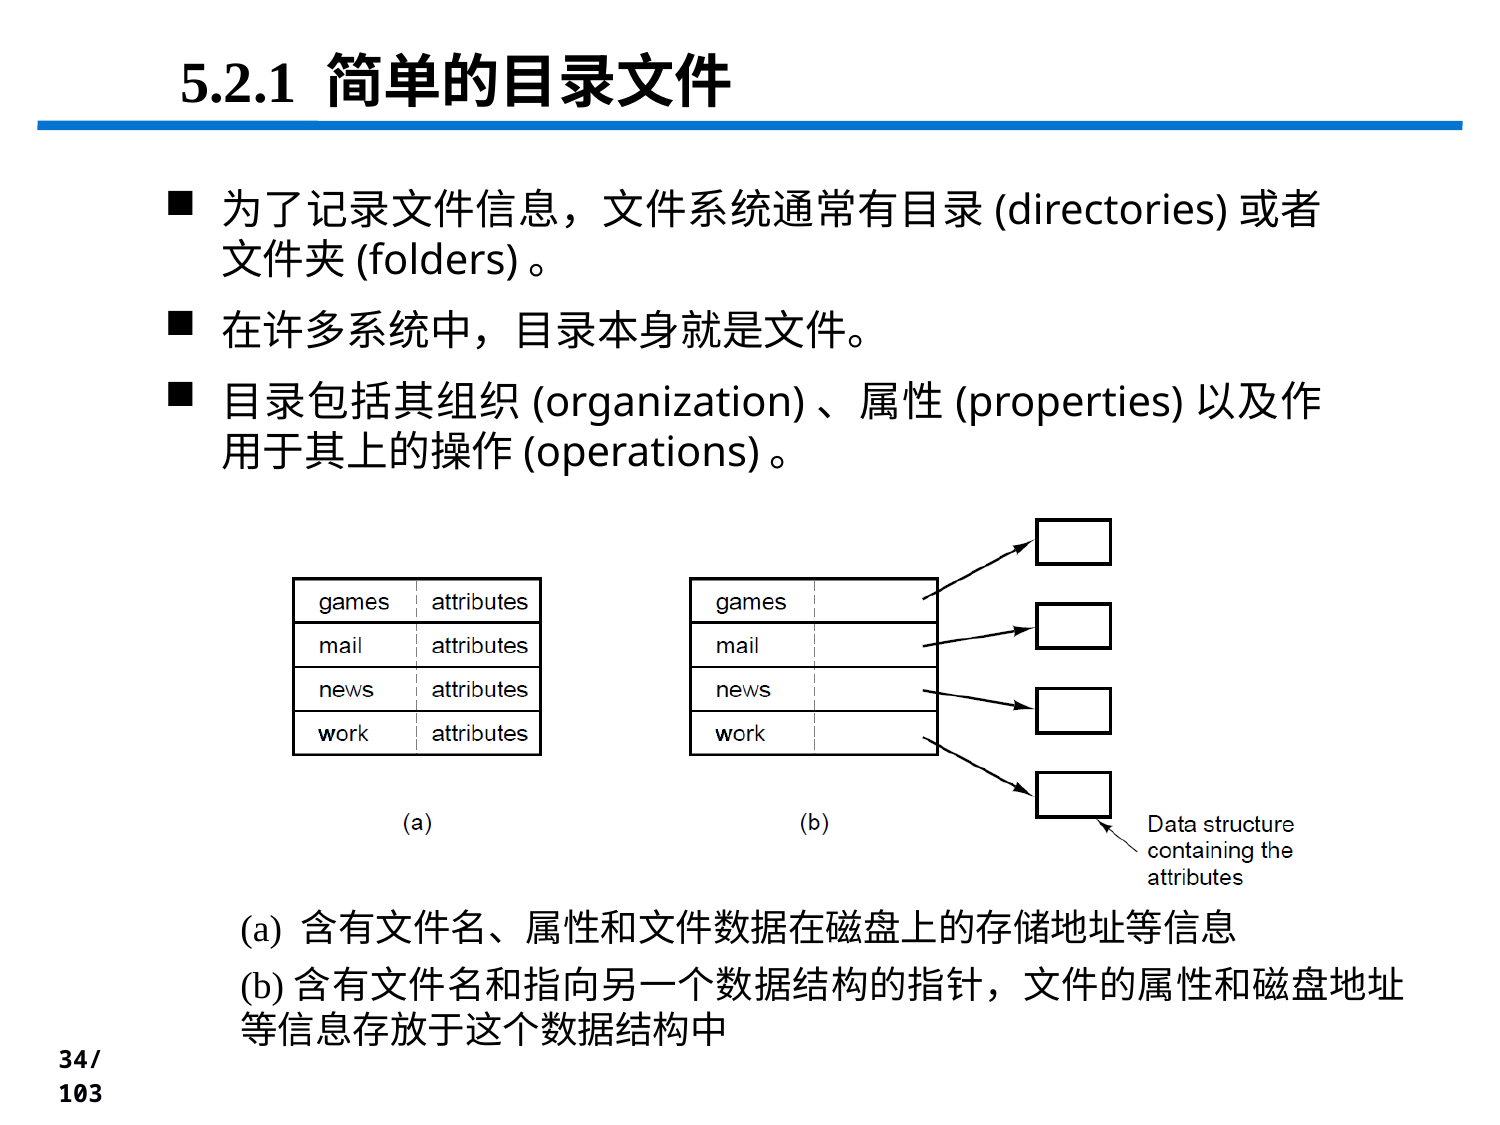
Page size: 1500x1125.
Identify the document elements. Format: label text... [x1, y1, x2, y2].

text_box 5.2.1 简单的目录文件 [165, 36, 1406, 122]
picture [289, 509, 1298, 897]
text_box (a) 含有文件名、属性和文件数据在磁盘上的存储地址等信息 (b)含有文件名和指向另一个数据结构的指针，文件的属性和磁盘地址等信息存放于这个数据结构中 [150, 896, 1421, 1059]
text_box 为了记录文件信息，文件系统通常有目录(directories)或者文件夹(folders)。 在许多系统中，目录本身就是文件。 目录包括其组织(organization)、属性(properties)以及作用于其上的操作(operations)。 [150, 175, 1338, 483]
